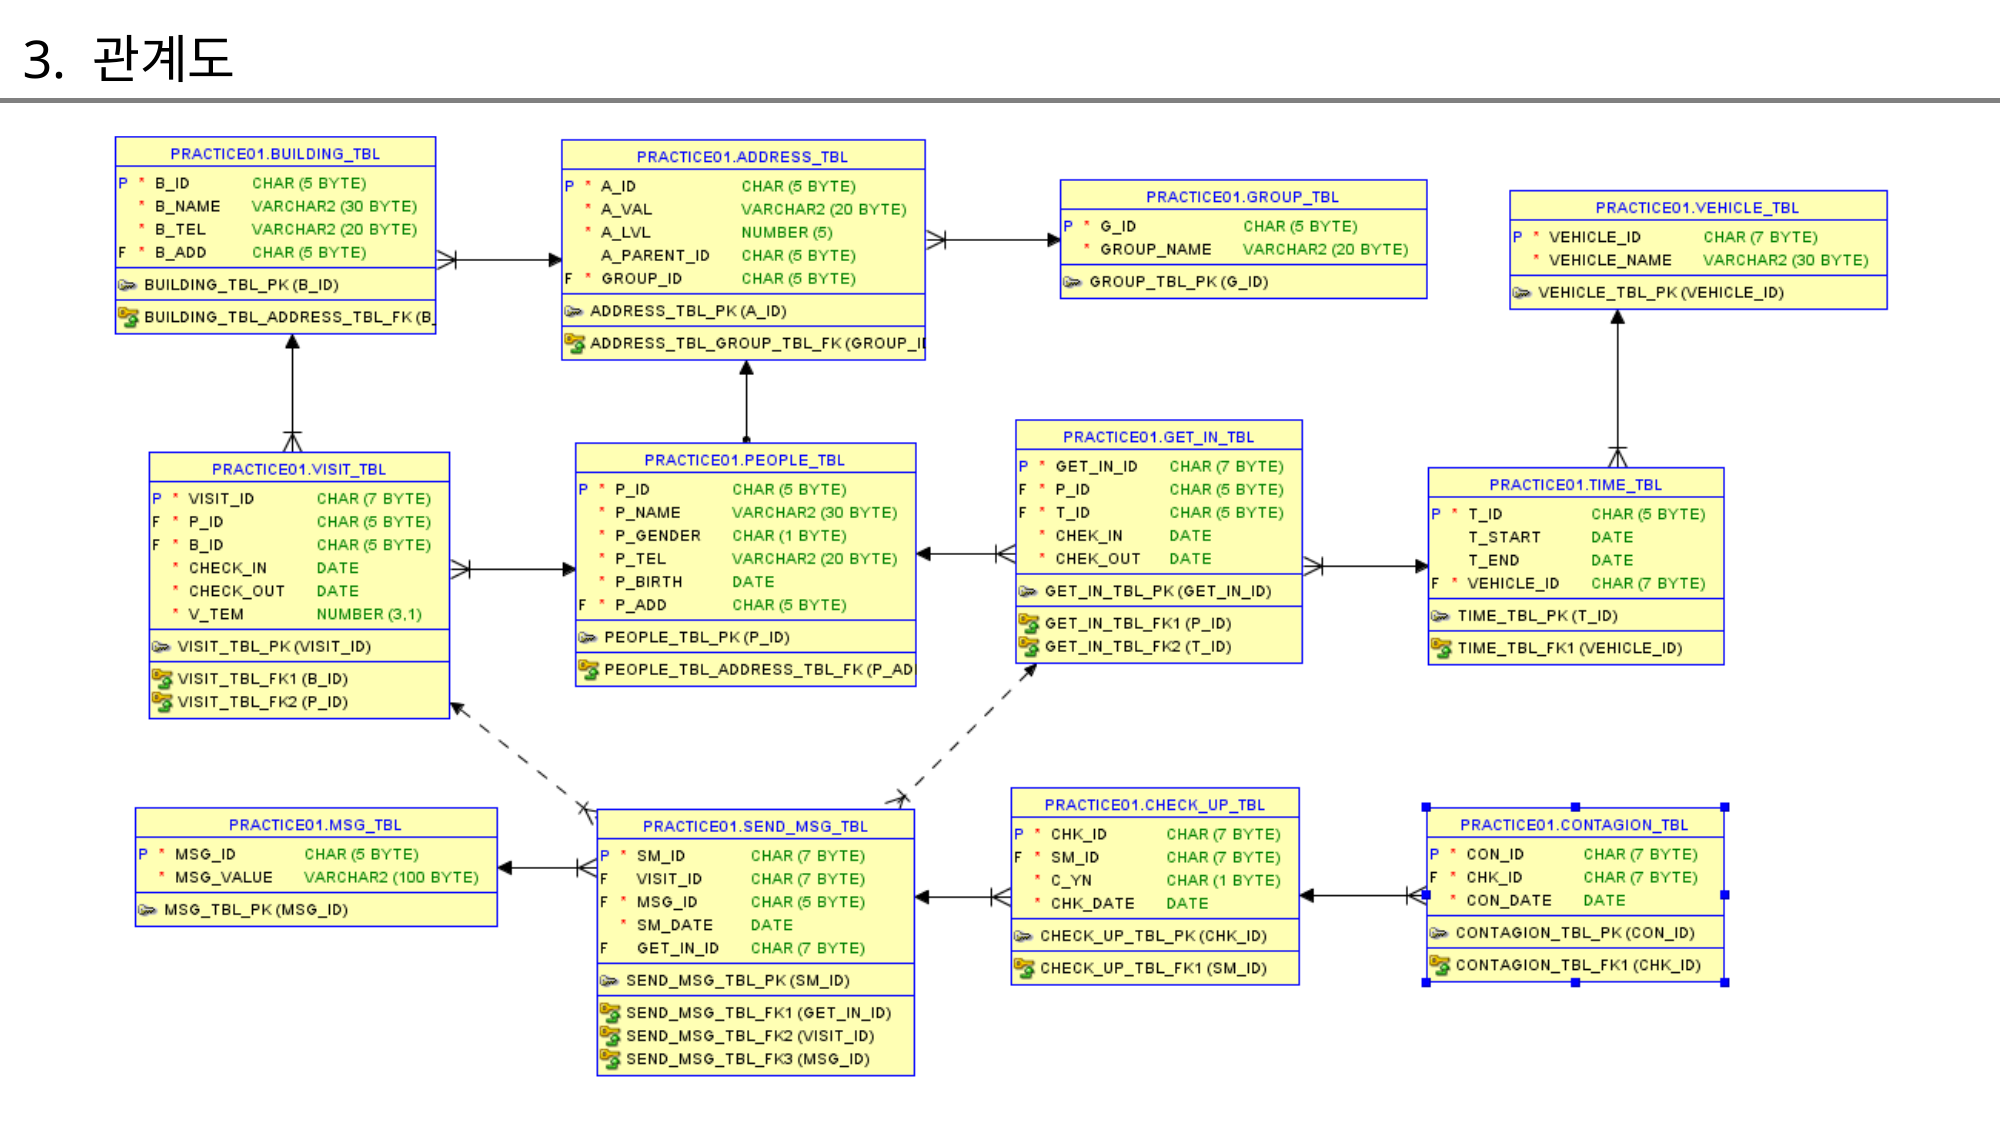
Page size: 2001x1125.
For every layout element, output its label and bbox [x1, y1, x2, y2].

picture [110, 136, 1911, 1090]
text_box [0, 19, 2000, 101]
